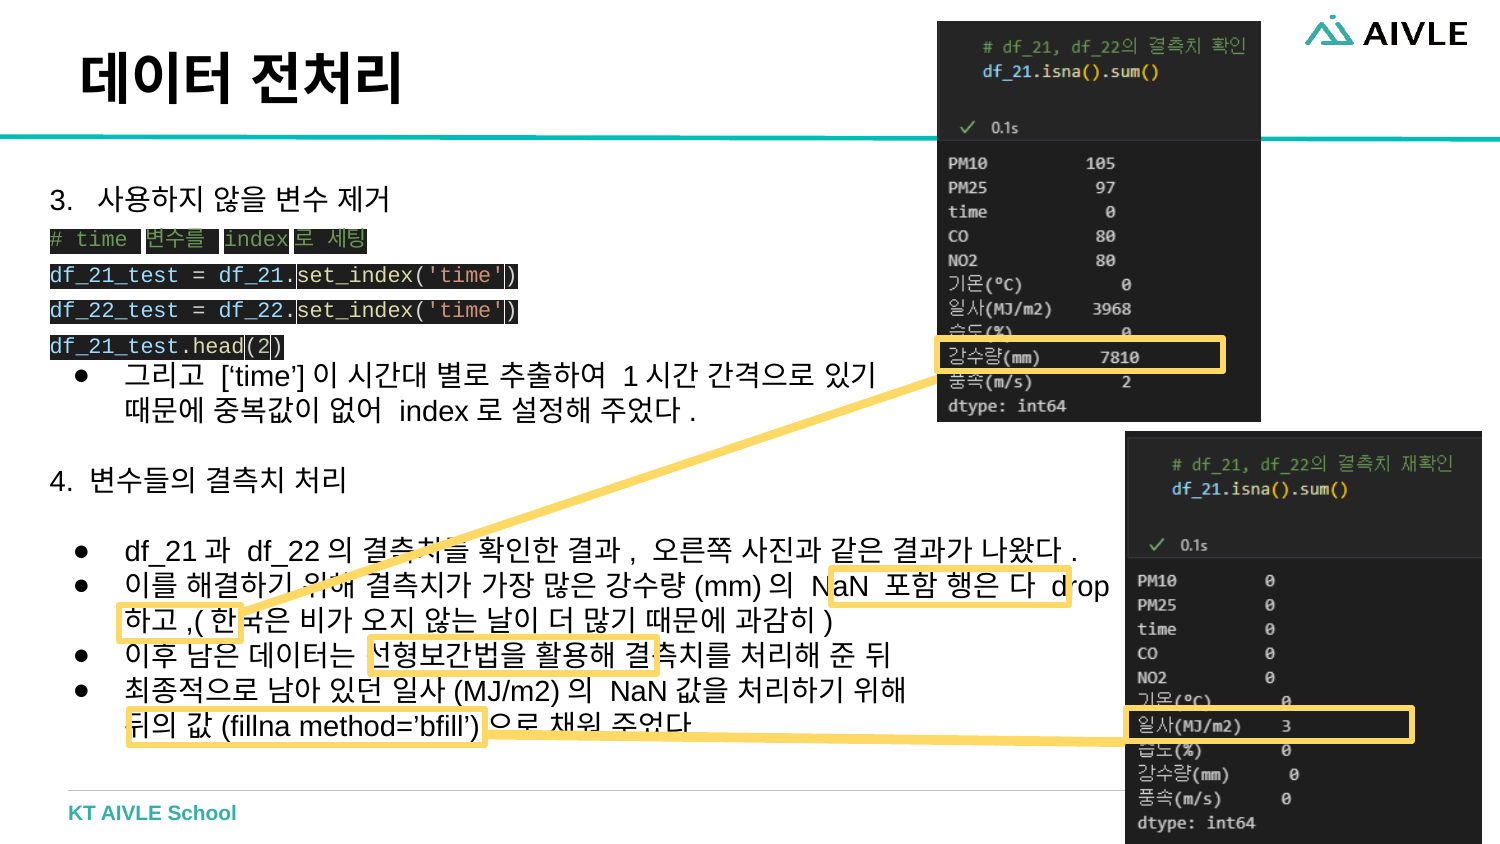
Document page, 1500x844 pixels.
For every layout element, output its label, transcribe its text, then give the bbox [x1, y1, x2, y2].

picture [1305, 15, 1467, 45]
text_box [484, 732, 1120, 744]
text_box [118, 604, 241, 641]
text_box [936, 21, 1261, 423]
title 데이터 전처리 [65, 44, 548, 134]
text_box [241, 380, 931, 614]
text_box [1125, 431, 1483, 844]
text_box [370, 637, 657, 674]
text_box [831, 568, 1069, 605]
text_box [128, 708, 485, 745]
text_box 3. 사용하지 않을 변수 제거 # time 변수를 index로 세팅 df_21_test = df_21.set_index('time') df_22_test = df_22.set_index('time') df_21_test.head(2) 그리고 [‘time’]이 시간대 별로 추출하여 1시간 간격으로 있기 때문에 중복값이 없어 index로 설정해 주었다. 4. 변수들의 결측치 처리 df_21과 df_22의 결측치를 확인한 결과, 오른쪽 사진과 같은 결과가 나왔다. 이를 해결하기 위해 결측치가 가장 많은 강수량(mm)의 NaN 포함 행은 다 drop하고,(한국은 비가 오지 않는 날이 더 많기 때문에 과감히) 이후 남은 데이터는 선형보간법을 활용해 결측치를 처리해 준 뒤 최종적으로 남아 있던 일사(MJ/m2)의 NaN값을 처리하기 위해 뒤의 값(fillna method=’bfill’)으로 채워 주었다. [34, 166, 1123, 757]
